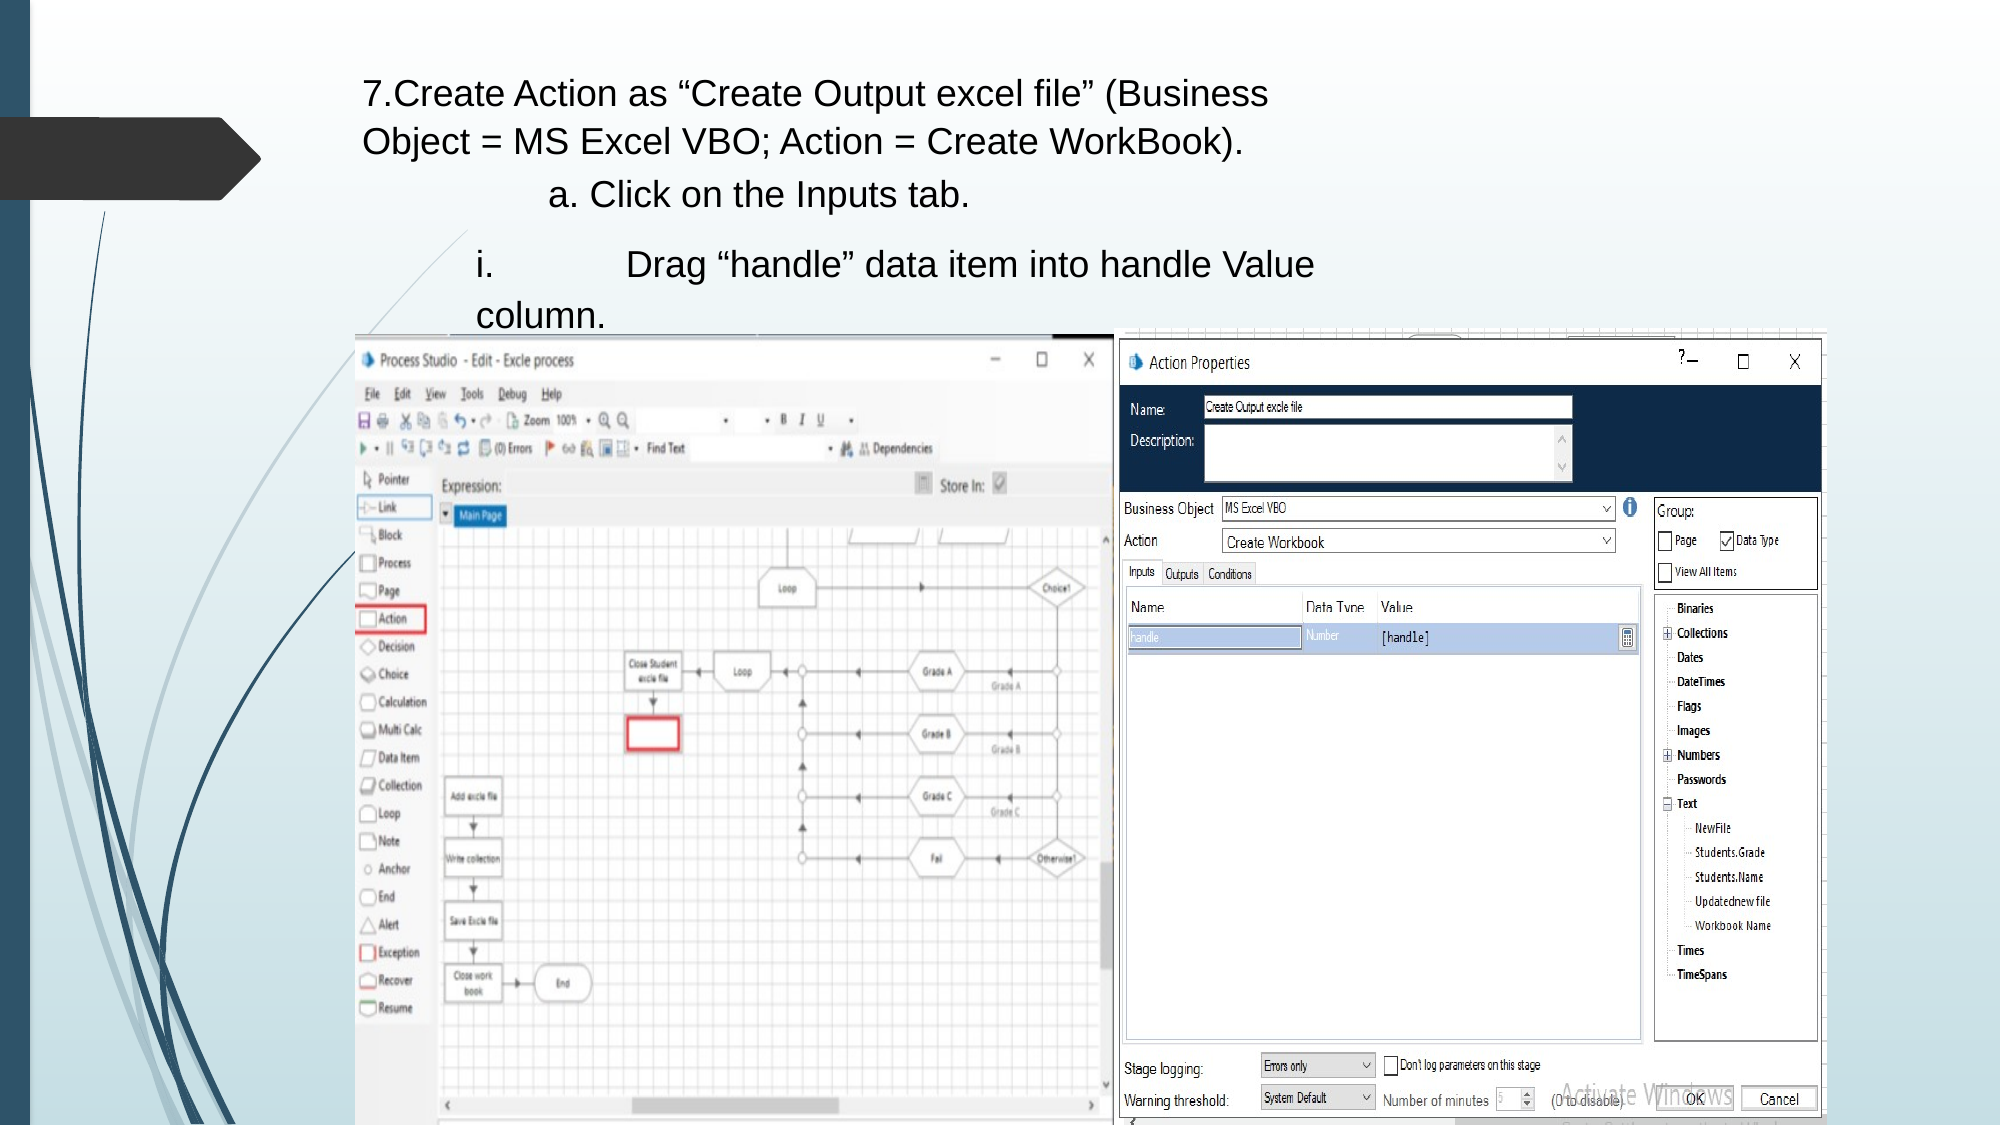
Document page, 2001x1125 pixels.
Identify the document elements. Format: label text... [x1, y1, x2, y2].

text_box 7.Create Action as “Create Output excel file” (Business Object = MS Excel VBO; Action = Create WorkBook). a. Click on the Inputs tab. i. Drag “handle” data item into handle Value column. [347, 58, 1348, 344]
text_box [354, 328, 1827, 1125]
